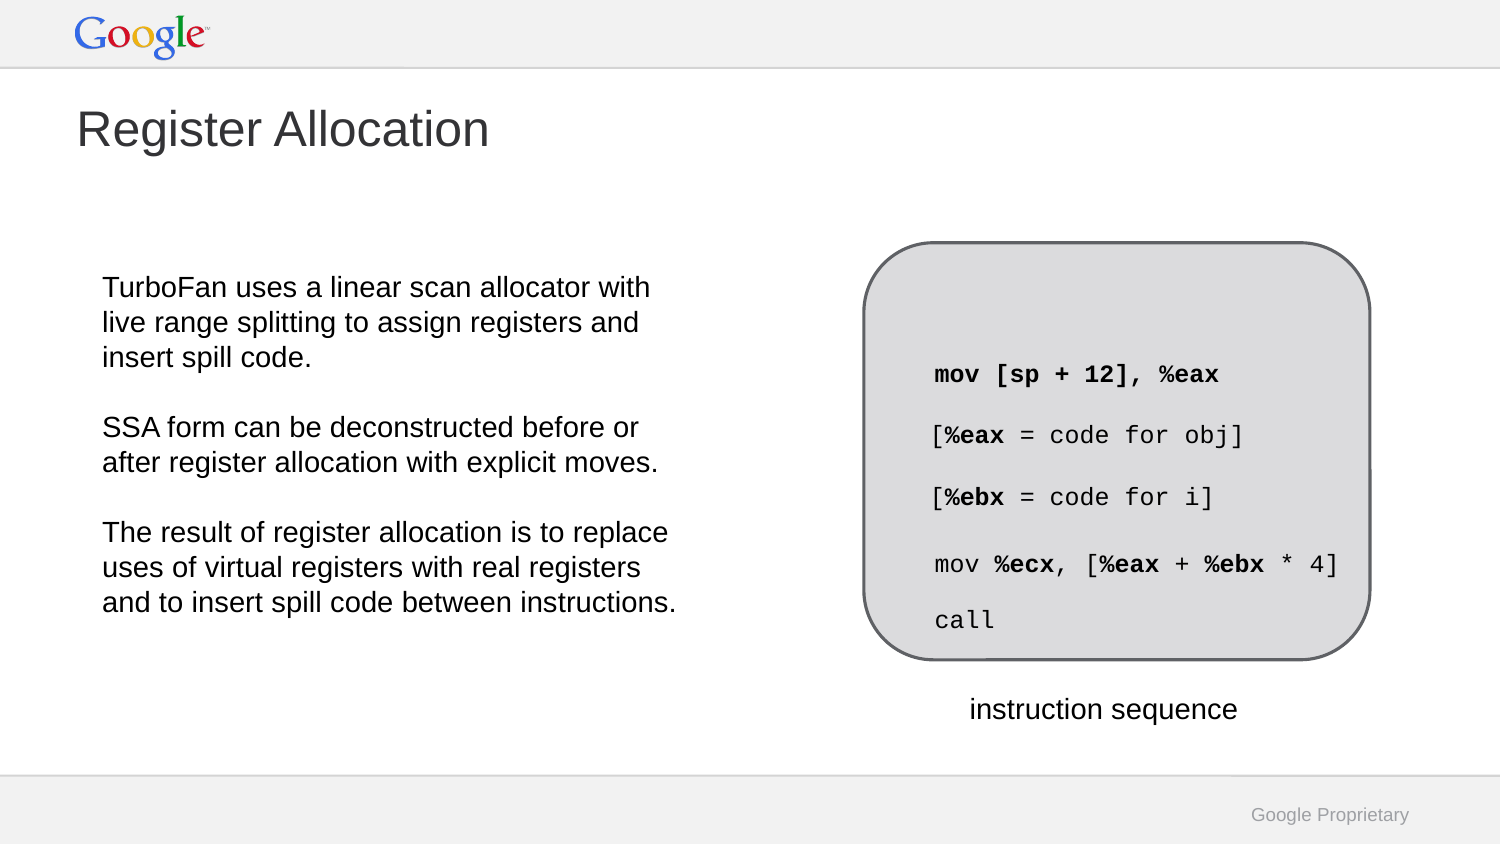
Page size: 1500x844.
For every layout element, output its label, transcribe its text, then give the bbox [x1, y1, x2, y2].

text_box mov [sp + 12], %eax [919, 342, 1350, 408]
text_box [%ebx = code for i] [914, 469, 1345, 531]
text_box instruction sequence [936, 675, 1272, 741]
text_box [%eax = code for obj] [914, 403, 1345, 469]
text_box call [919, 598, 1217, 654]
text_box [863, 242, 1370, 660]
text_box mov %ecx, [%eax + %ebx * 4] [919, 532, 1370, 598]
text_box TurboFan uses a linear scan allocator with live range splitting to assign registers and insert spill code. SSA form can be deconstructed before or after register allocation with explicit moves. The result of register allocation is to replace uses of virtual registers with real registers and to insert spill code between instructions. [87, 253, 698, 671]
title Register Allocation [61, 81, 1412, 188]
